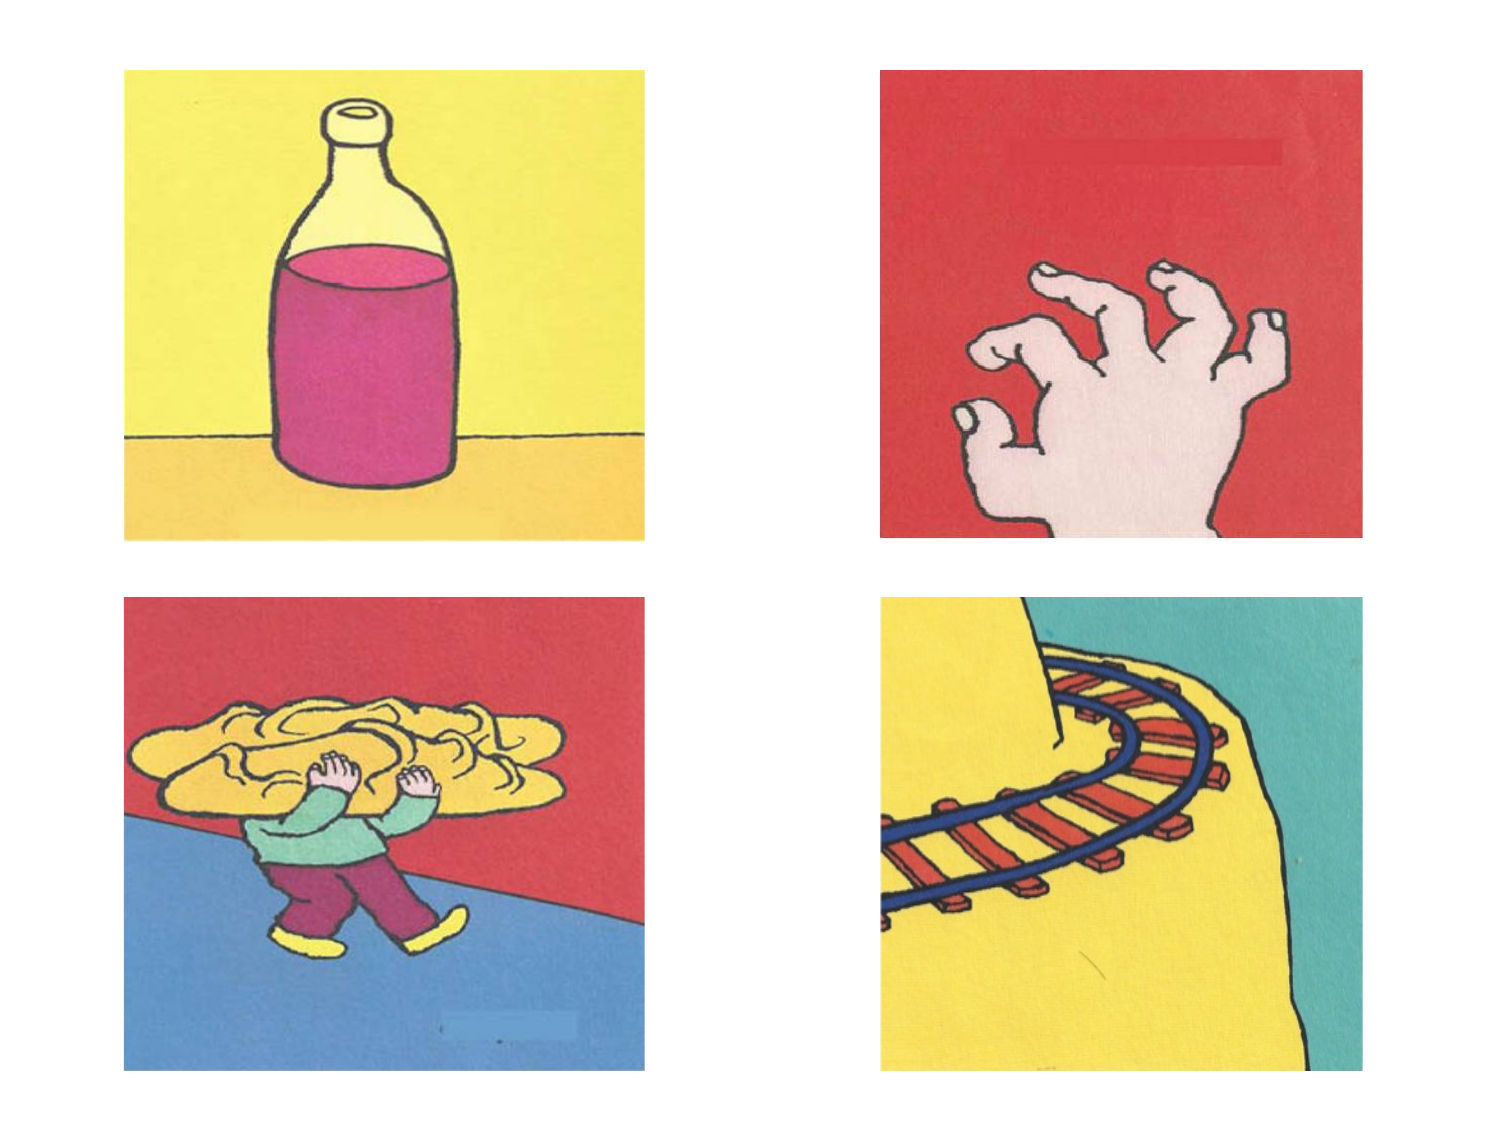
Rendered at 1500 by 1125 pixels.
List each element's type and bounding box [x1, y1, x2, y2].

picture [879, 597, 1363, 1071]
picture [123, 597, 645, 1071]
picture [123, 69, 645, 542]
picture [879, 69, 1363, 542]
